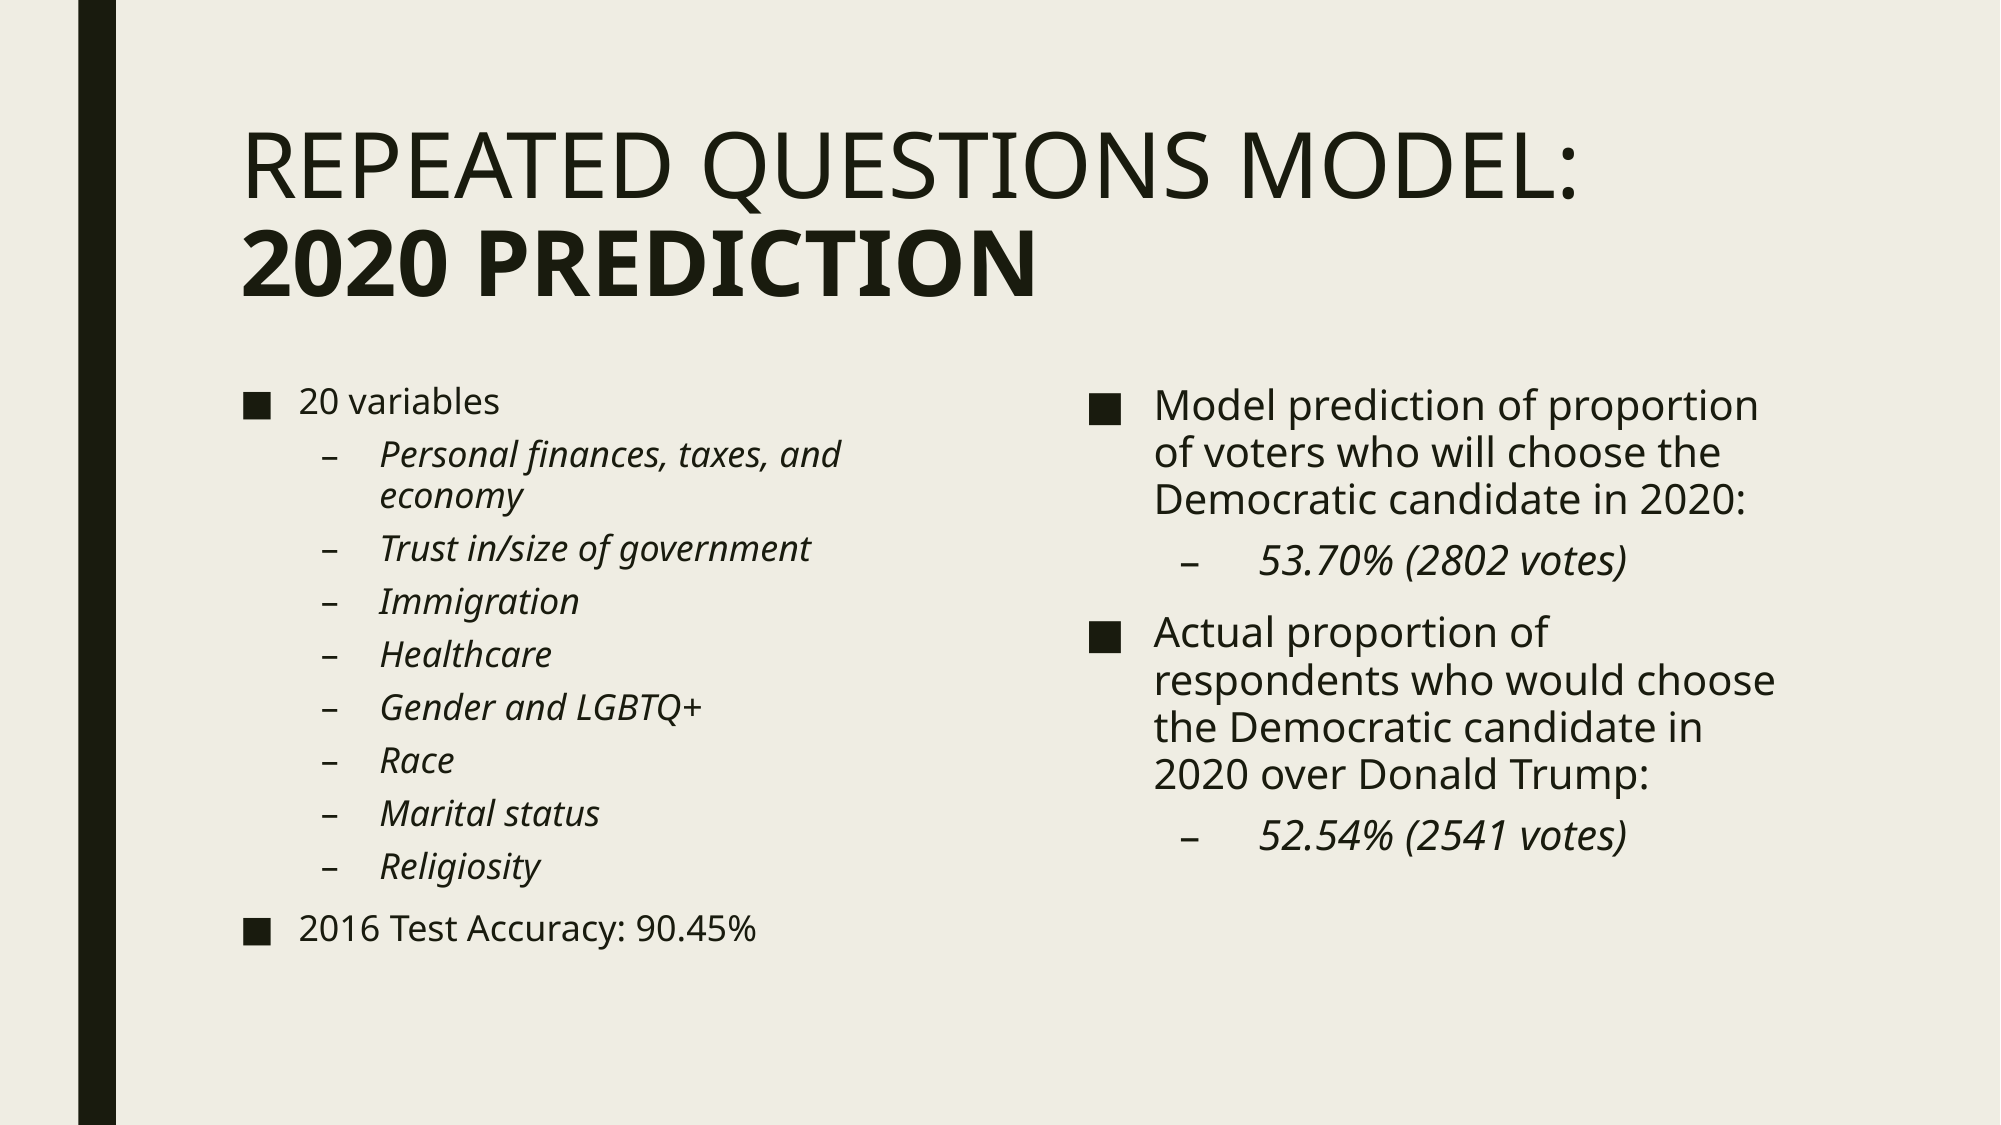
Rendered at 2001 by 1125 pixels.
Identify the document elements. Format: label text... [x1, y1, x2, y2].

list 20 variables Personal finances, taxes, and economy Trust in/size of government Immigration Healthcare Gender and LGBTQ+ Race Marital status Religiosity 2016 Test Accuracy: 90.45% [225, 375, 955, 963]
list Model prediction of proportion of voters who will choose the Democratic candidate in 2020: 53.70% (2802 votes) Actual proportion of respondents who would choose the Democratic candidate in 2020 over Donald Trump: 52.54% (2541 votes) [1070, 375, 1801, 963]
title REPEATED QUESTIONS MODEL: 2020 PREDICTION [225, 112, 1800, 357]
